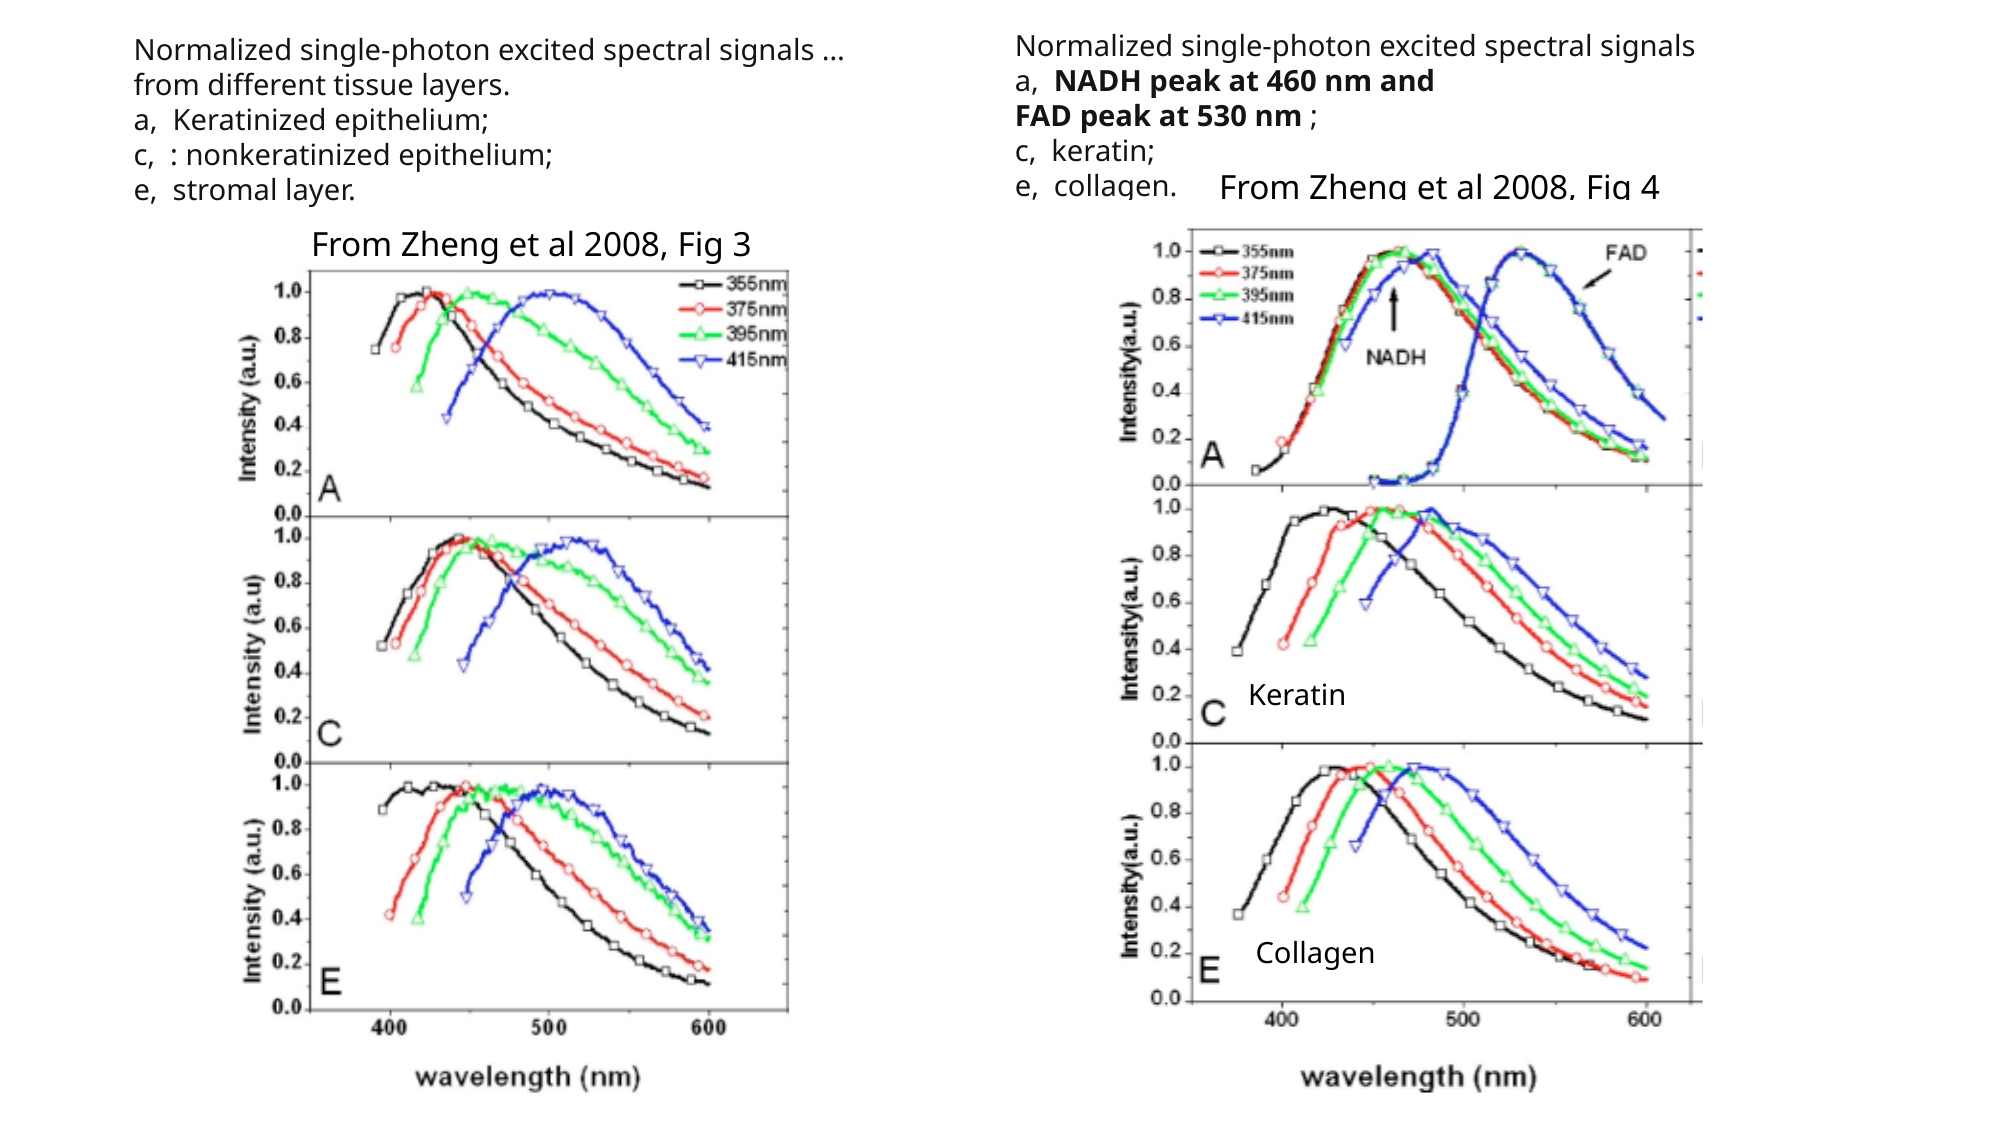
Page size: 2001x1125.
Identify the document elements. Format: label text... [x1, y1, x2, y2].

text_box From Zheng et al 2008, Fig 3 [296, 216, 768, 243]
picture [232, 243, 790, 1125]
text_box From Zheng et al 2008, Fig 4 [1204, 158, 1676, 200]
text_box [1061, 200, 1704, 1106]
text_box Normalized single-photon excited spectral signals … from different tissue layers. a, Keratinized epithelium; c, : nonkeratinized epithelium; e, stromal layer. [118, 24, 904, 214]
text_box Normalized single-photon excited spectral signals a, NADH peak at 460 nm and FAD peak at 530 nm ; c, keratin; e, collagen. [999, 20, 1933, 210]
